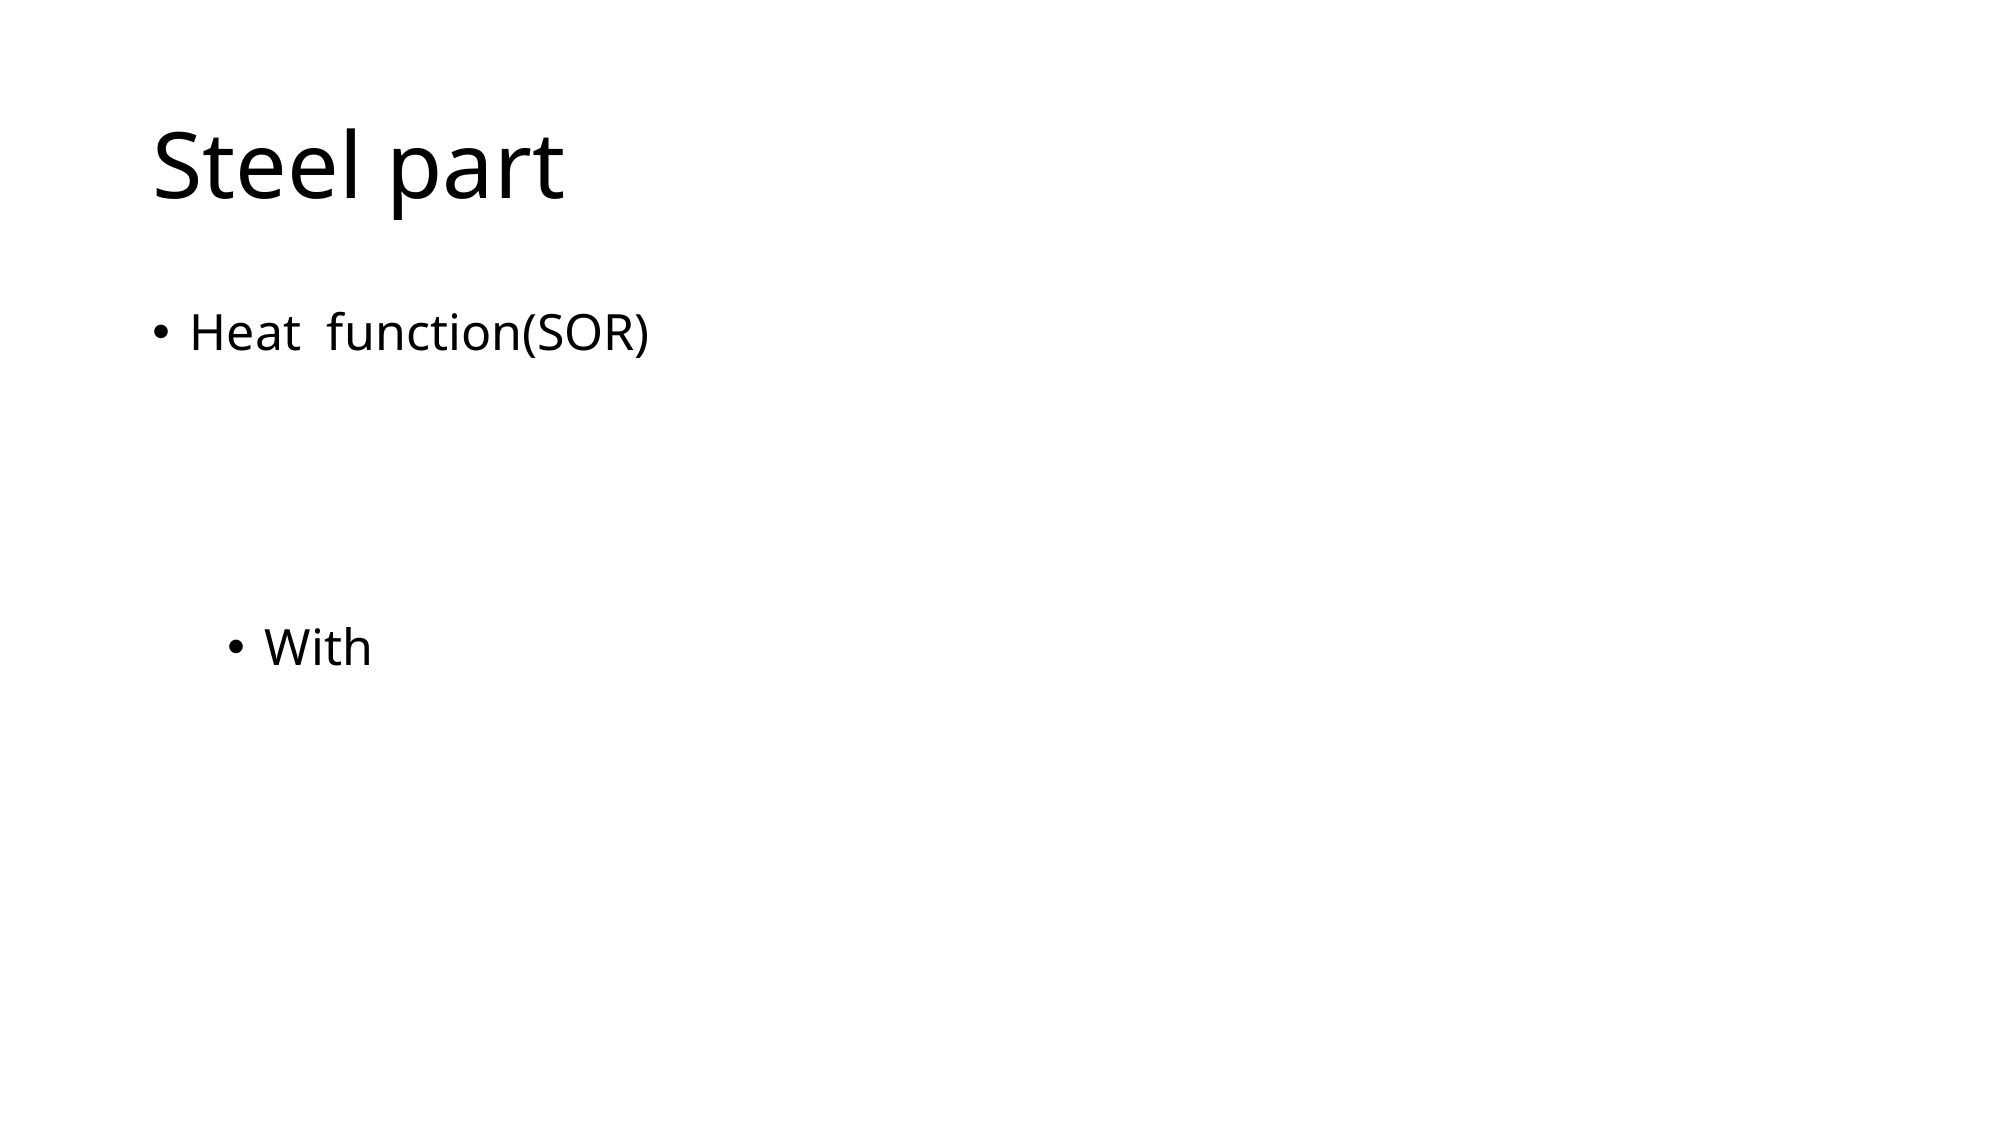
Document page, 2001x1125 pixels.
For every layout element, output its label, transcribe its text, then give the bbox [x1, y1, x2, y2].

title Steel part [137, 59, 1863, 278]
